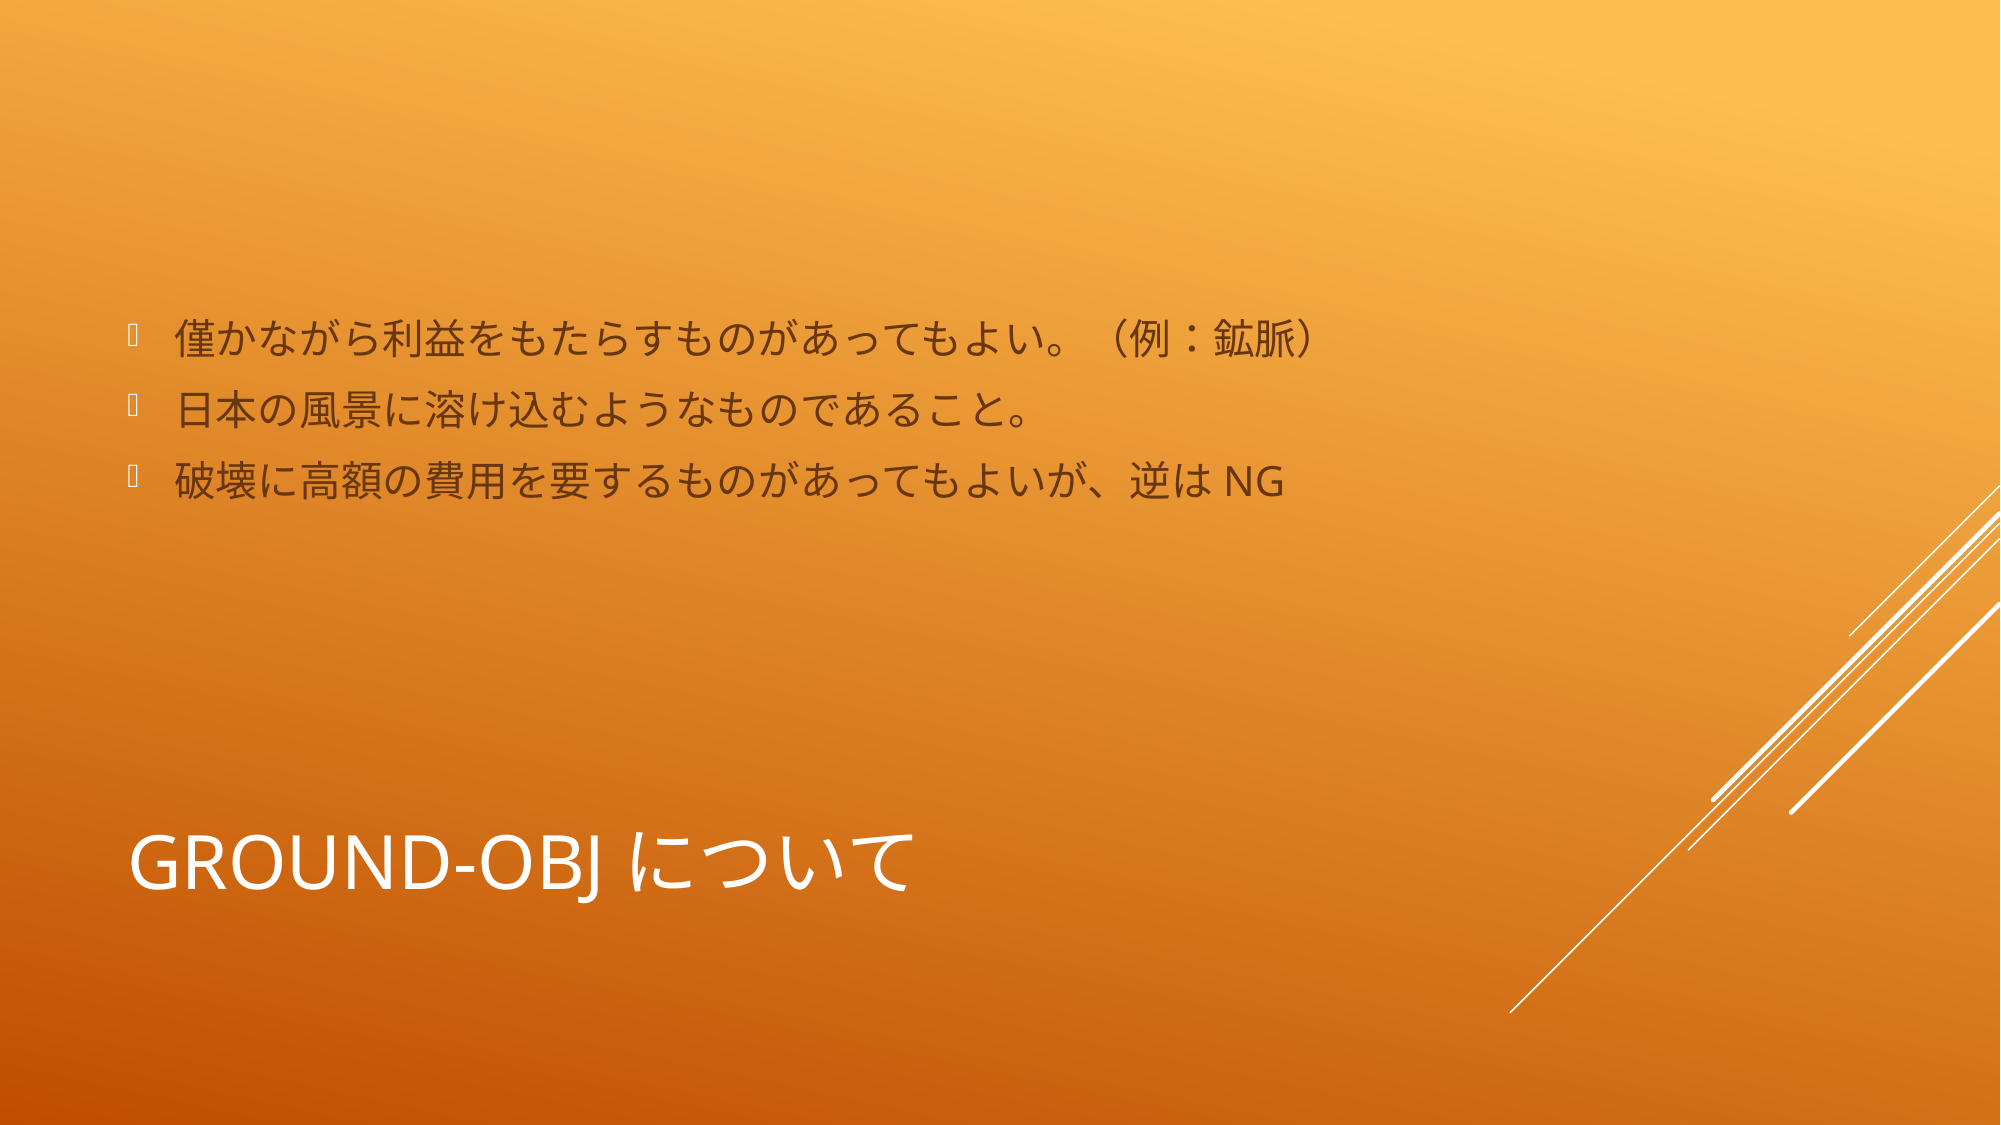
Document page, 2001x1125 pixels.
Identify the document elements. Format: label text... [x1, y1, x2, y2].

title Ground-objについて [112, 736, 1513, 984]
list 僅かながら利益をもたらすものがあってもよい。（例：鉱脈） 日本の風景に溶け込むようなものであること。 破壊に高額の費用を要するものがあってもよいが、逆はNG [112, 112, 1513, 706]
